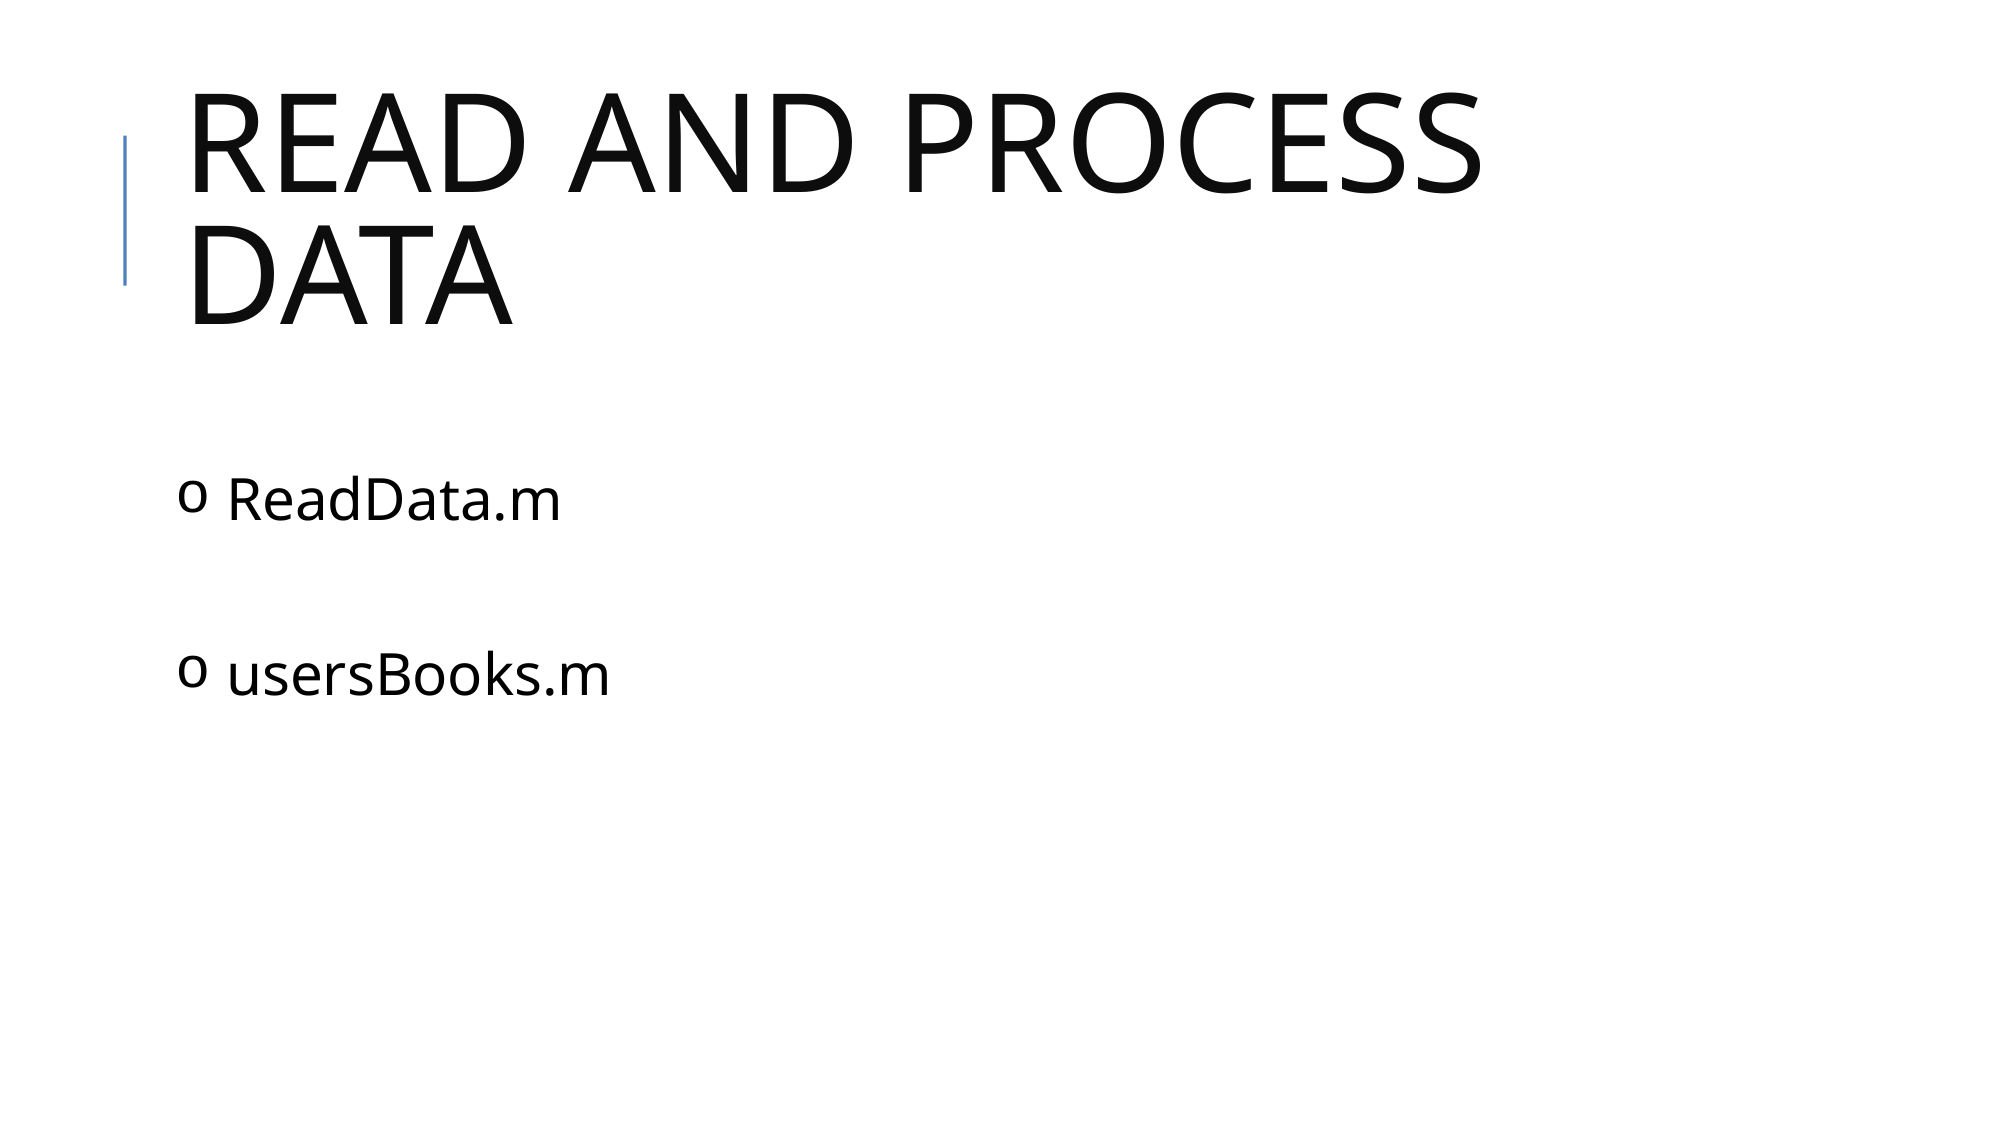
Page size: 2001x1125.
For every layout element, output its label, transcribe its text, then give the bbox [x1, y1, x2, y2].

text_box Read and process data [168, 96, 1763, 342]
text_box ReadData.m usersBooks.m [168, 375, 1763, 1035]
